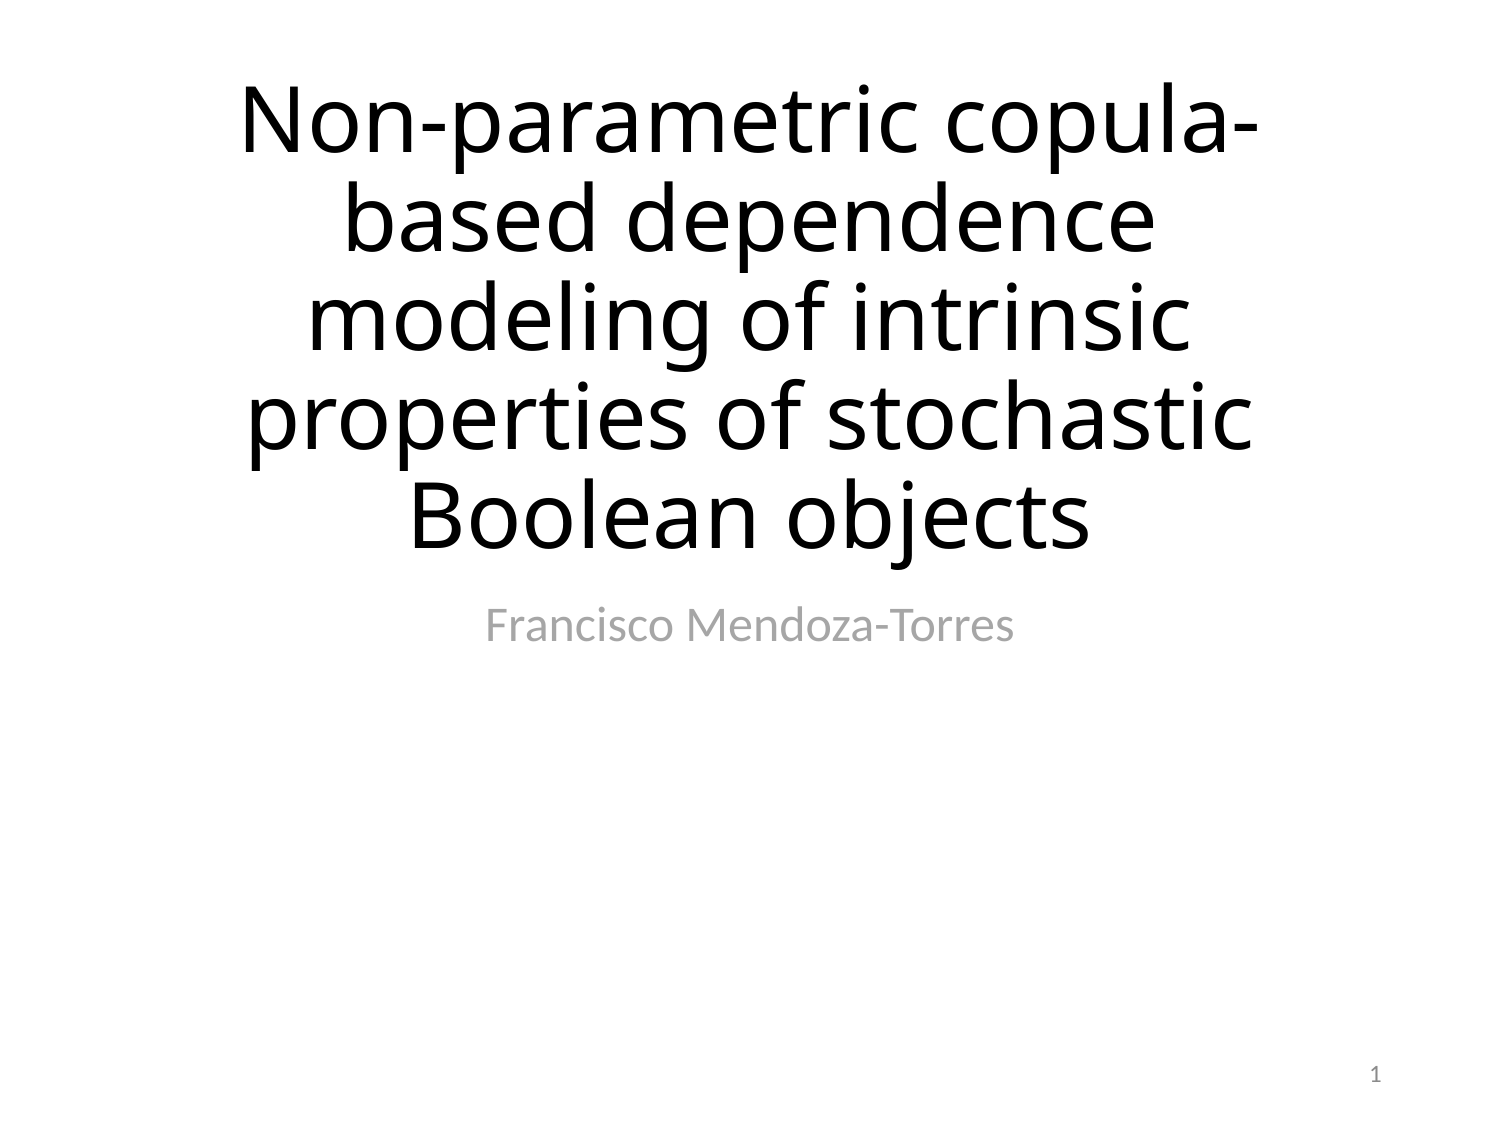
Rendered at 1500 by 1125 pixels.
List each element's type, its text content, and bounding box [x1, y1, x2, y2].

subtitle Francisco Mendoza-Torres [187, 590, 1313, 863]
slide_number 1 [1059, 1042, 1397, 1103]
title Non-parametric copula-based dependence modeling of intrinsic properties of stochastic Boolean objects [112, 184, 1388, 576]
